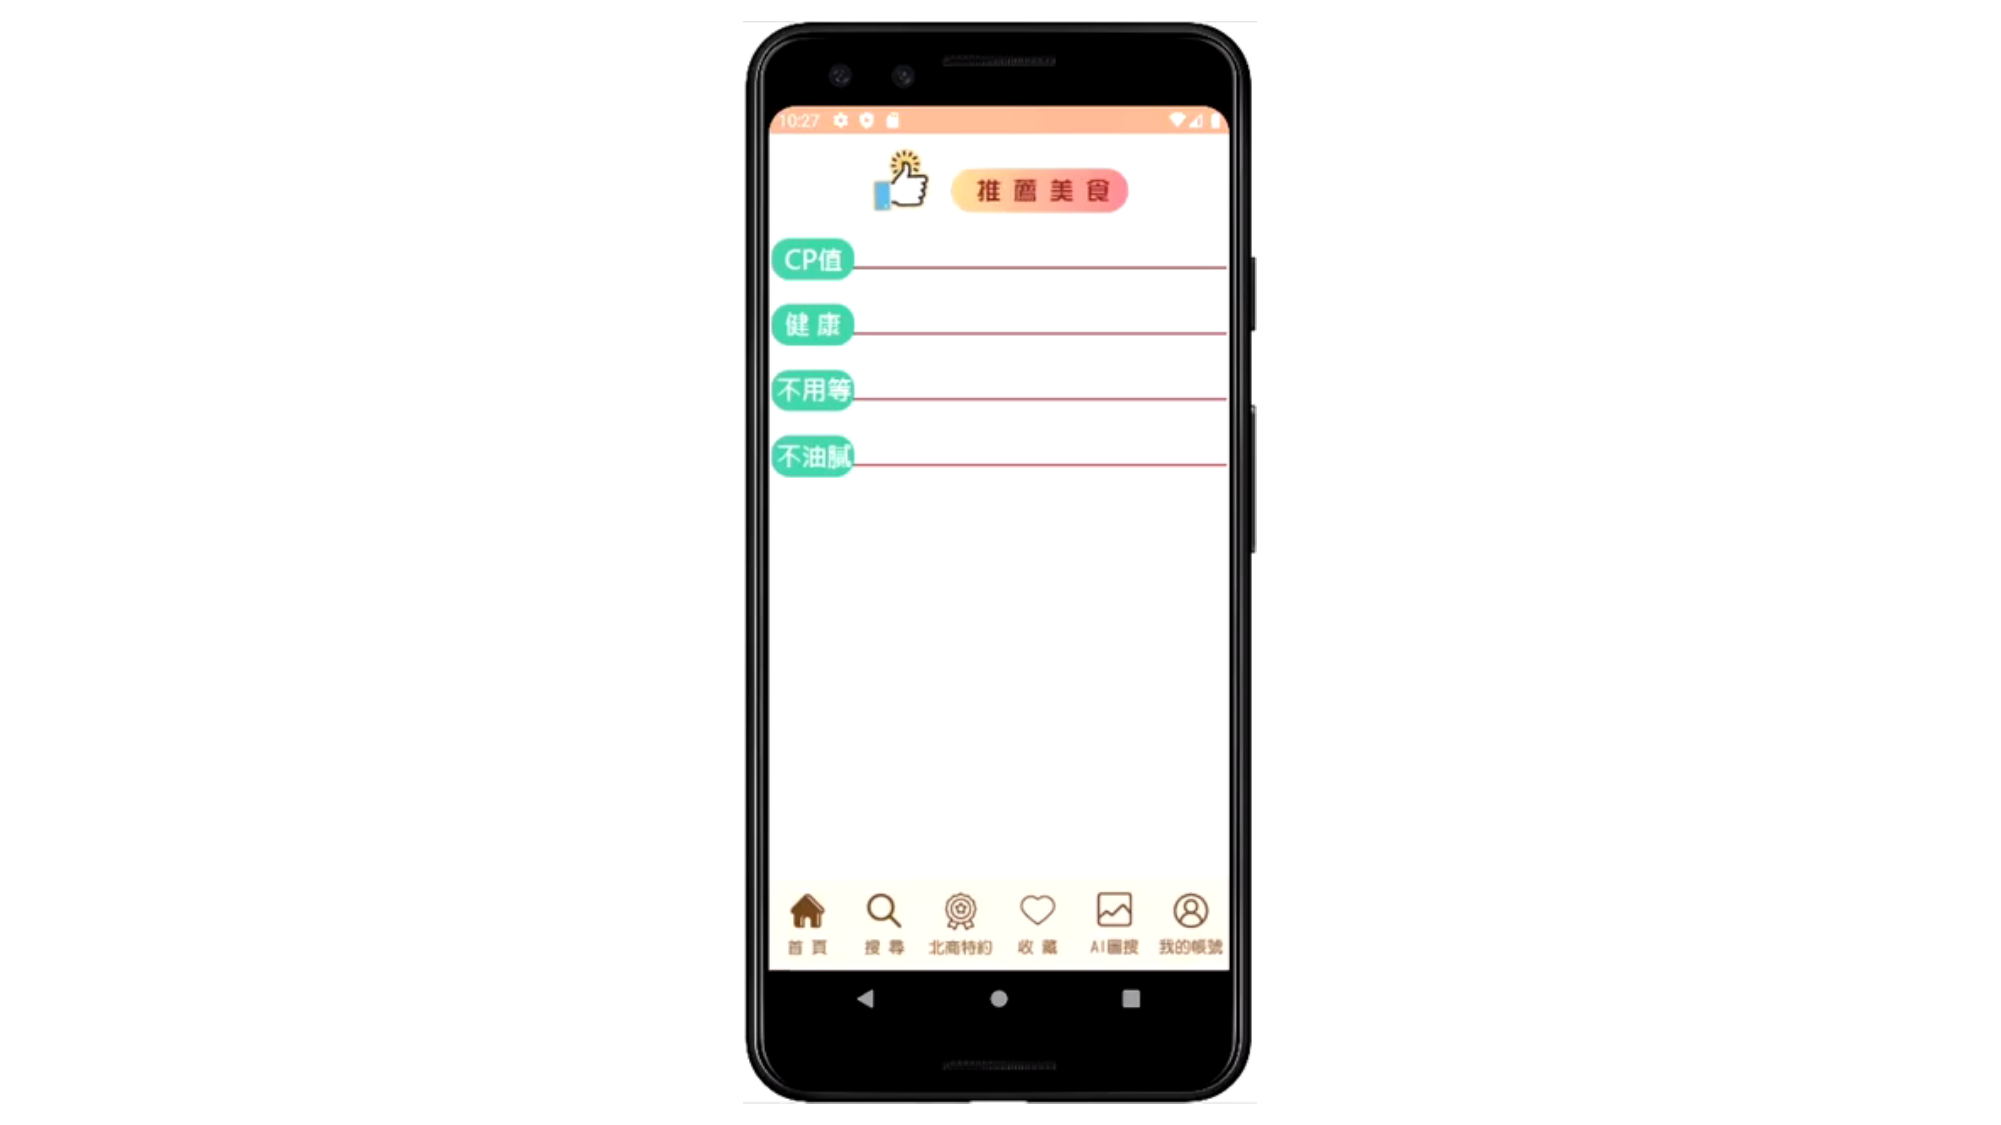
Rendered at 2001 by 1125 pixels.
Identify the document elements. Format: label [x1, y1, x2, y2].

text_box [742, 20, 1258, 1105]
